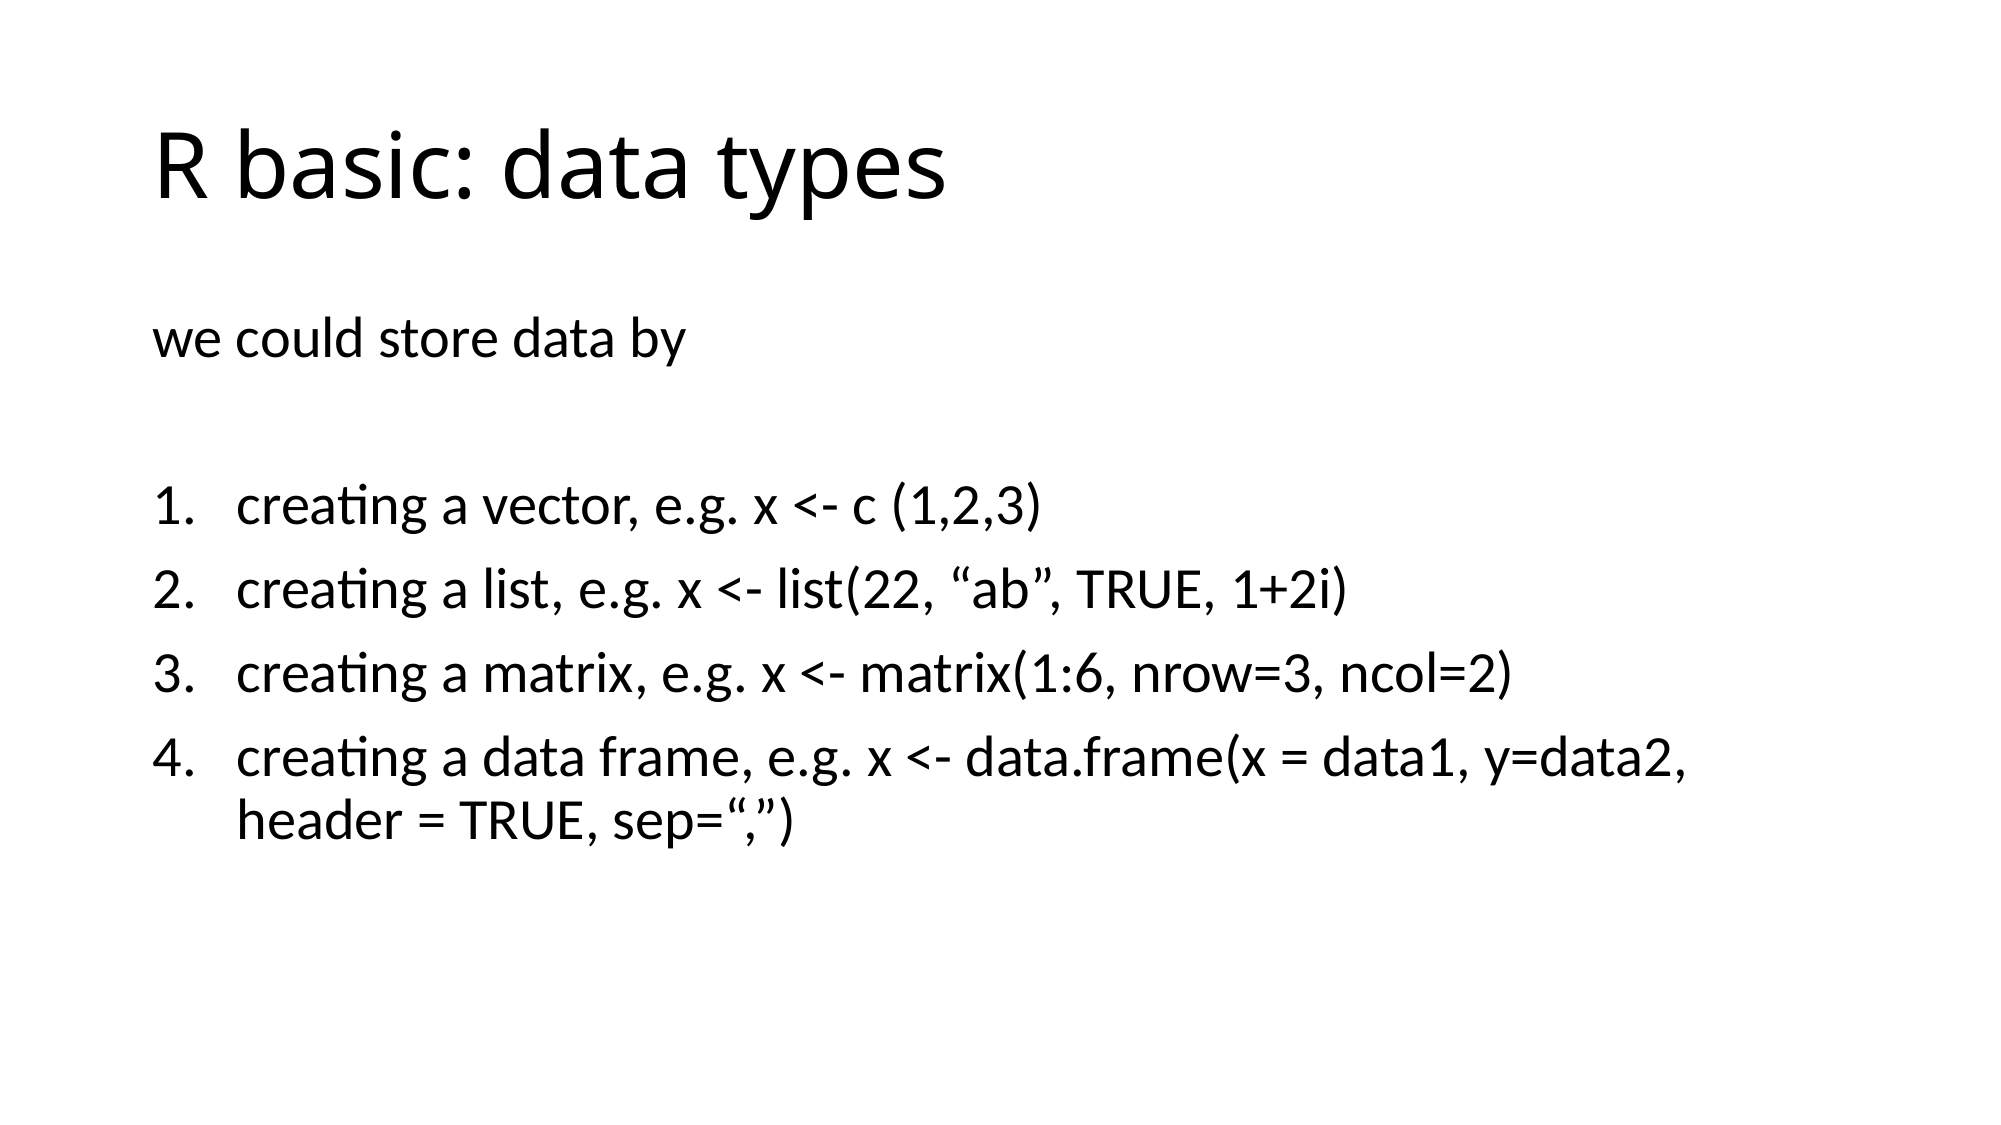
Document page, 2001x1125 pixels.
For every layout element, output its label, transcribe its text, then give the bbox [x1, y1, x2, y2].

list we could store data by creating a vector, e.g. x <- c (1,2,3) creating a list, e.g. x <- list(22, “ab”, TRUE, 1+2i) creating a matrix, e.g. x <- matrix(1:6, nrow=3, ncol=2) creating a data frame, e.g. x <- data.frame(x = data1, y=data2, header = TRUE, sep=“,”) [137, 299, 1863, 1014]
title R basic: data types [137, 59, 1863, 278]
